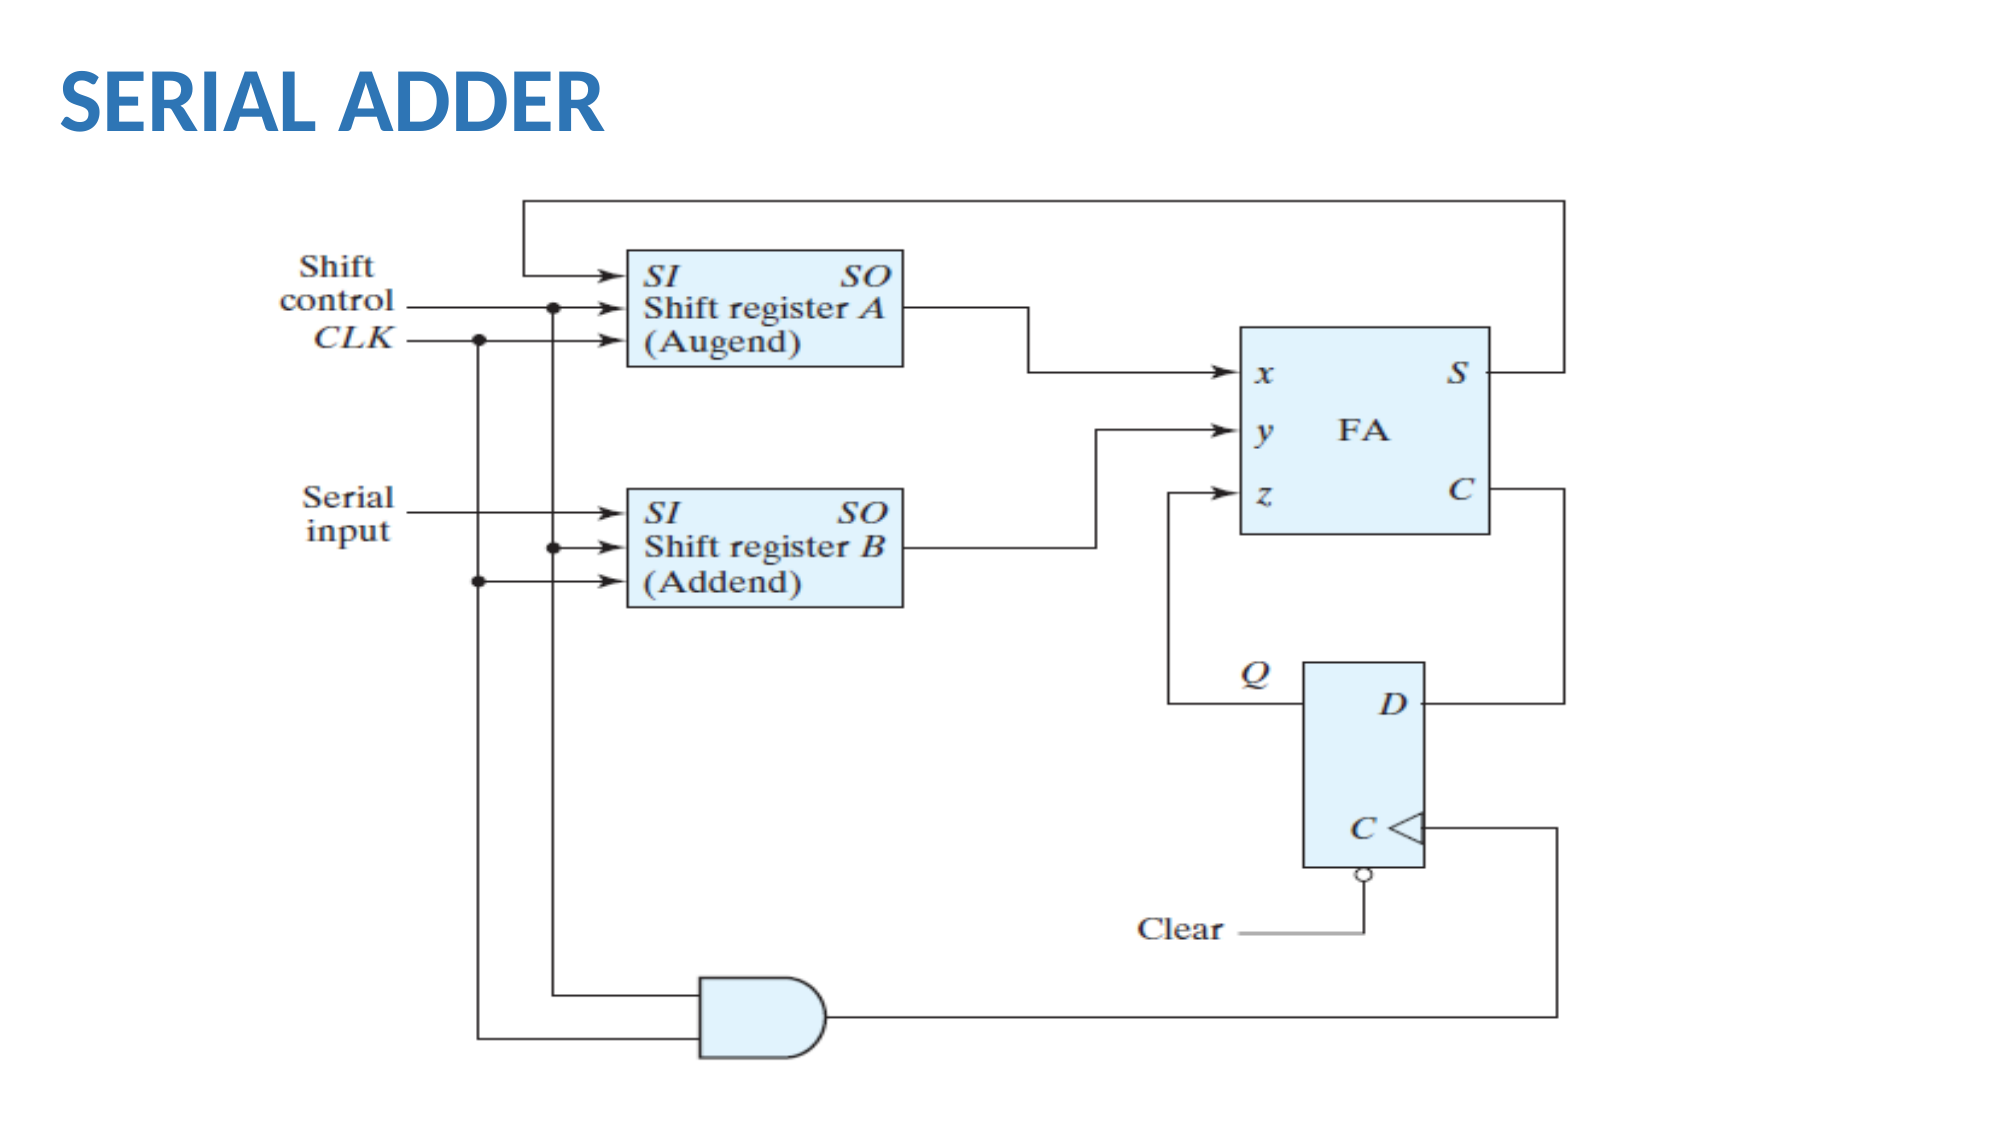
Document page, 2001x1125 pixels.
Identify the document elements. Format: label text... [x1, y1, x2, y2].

picture [265, 168, 1600, 1074]
title SERIAL ADDER [44, 33, 1770, 170]
